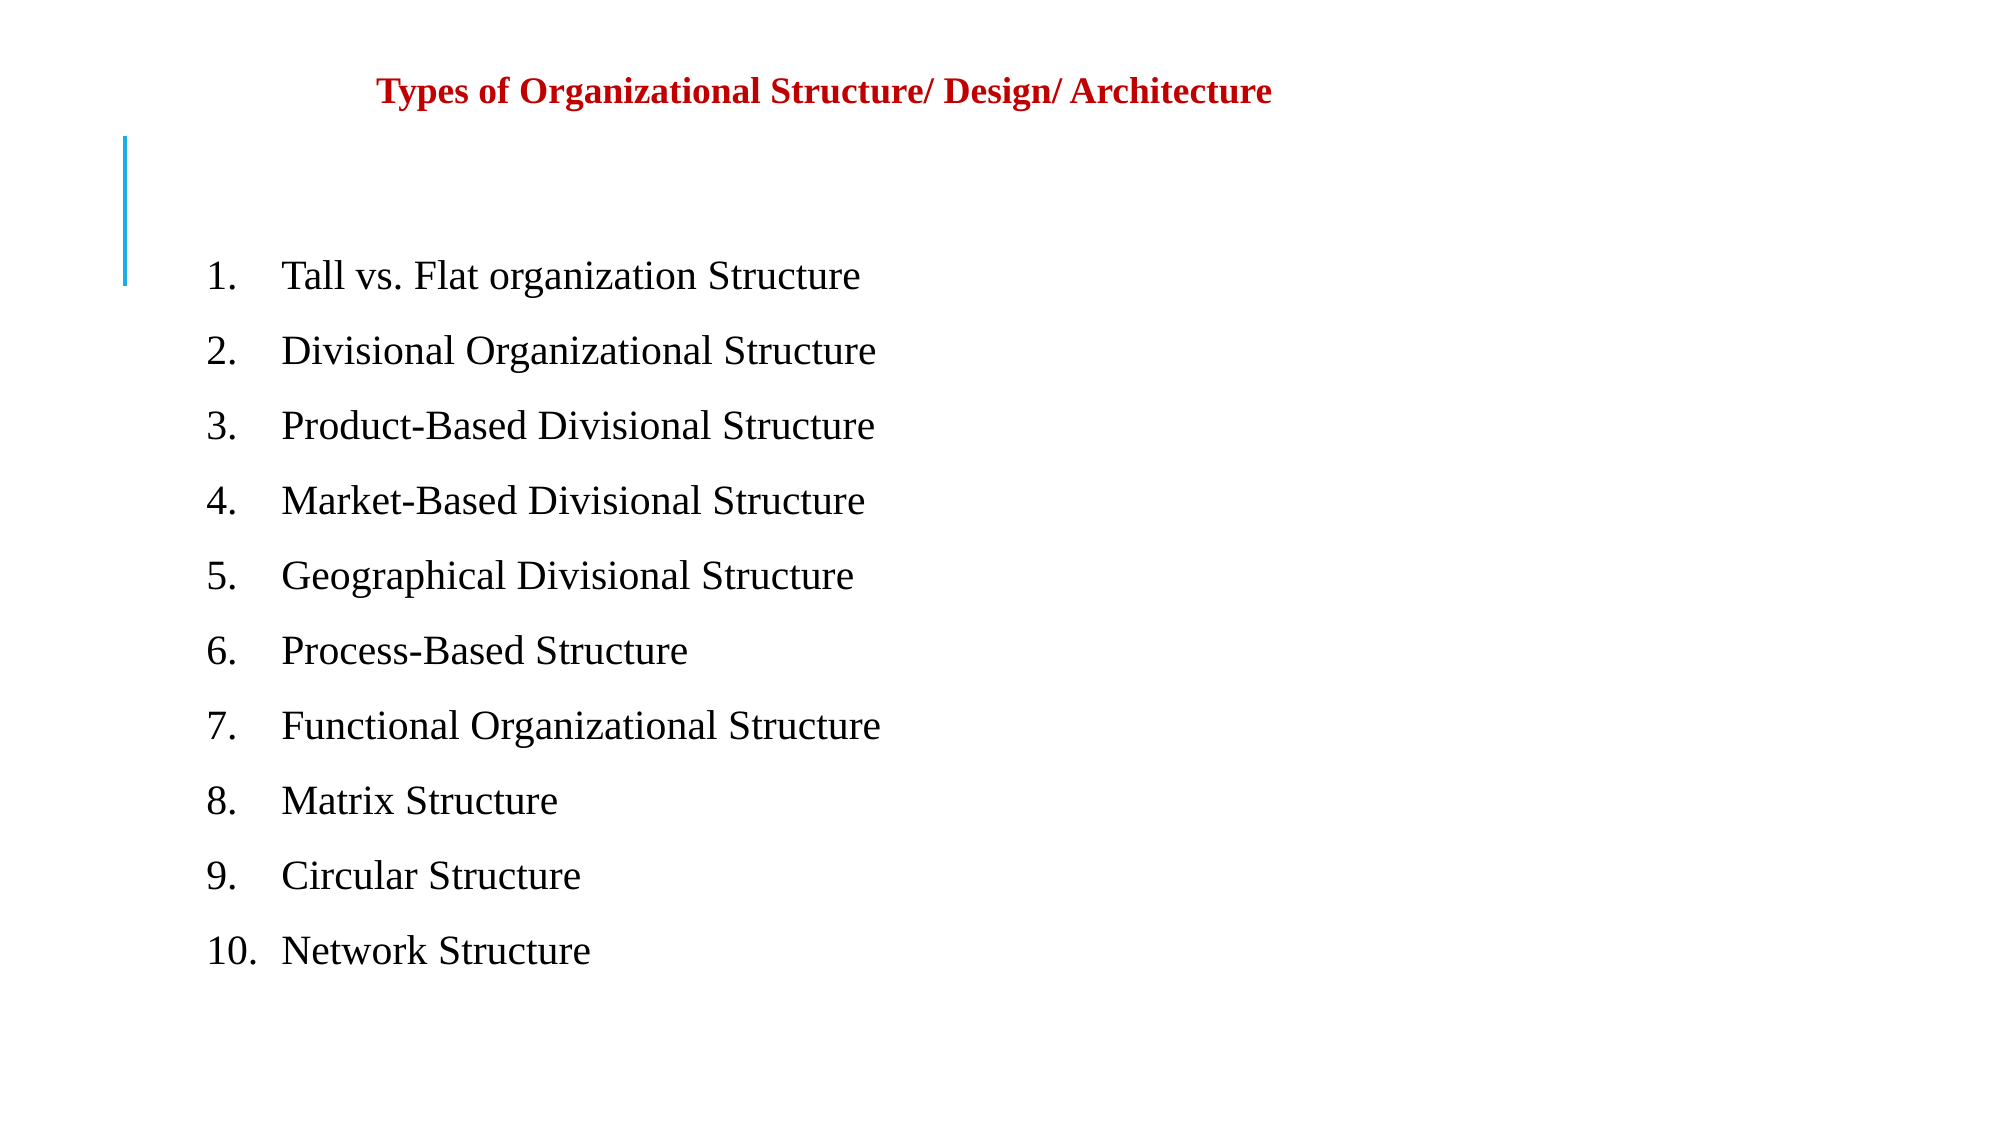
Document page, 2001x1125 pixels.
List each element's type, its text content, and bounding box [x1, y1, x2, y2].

text_box Tall vs. Flat organization Structure Divisional Organizational Structure Product-Based Divisional Structure Market-Based Divisional Structure Geographical Divisional Structure Process-Based Structure Functional Organizational Structure Matrix Structure Circular Structure Network Structure [191, 215, 1370, 981]
text_box Types of Organizational Structure/ Design/ Architecture [361, 58, 1289, 119]
